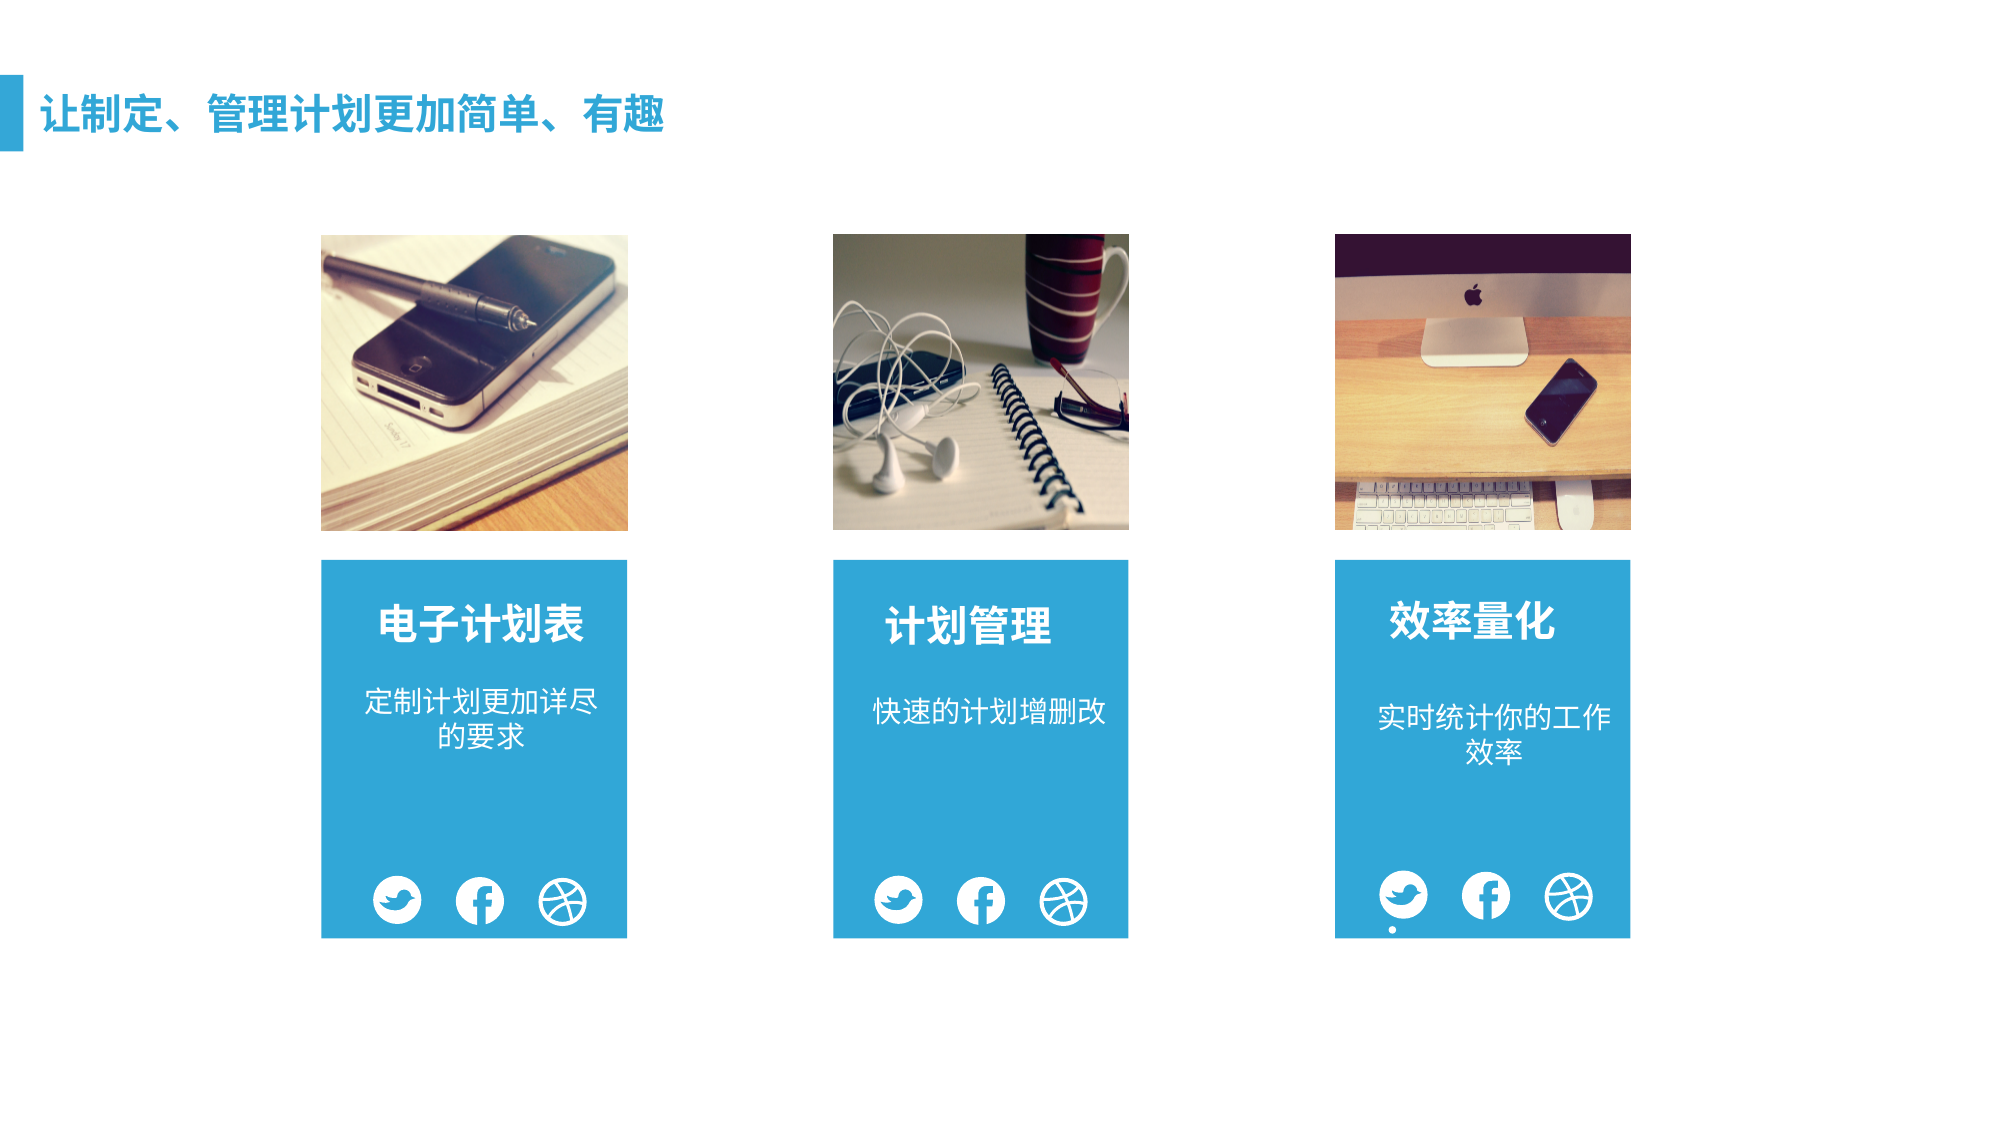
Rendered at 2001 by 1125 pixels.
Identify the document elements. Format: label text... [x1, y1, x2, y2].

text_box [0, 74, 24, 152]
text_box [321, 235, 628, 939]
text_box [1335, 234, 1631, 939]
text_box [833, 234, 1129, 939]
text_box 让制定、管理计划更加简单、有趣 [24, 80, 767, 146]
